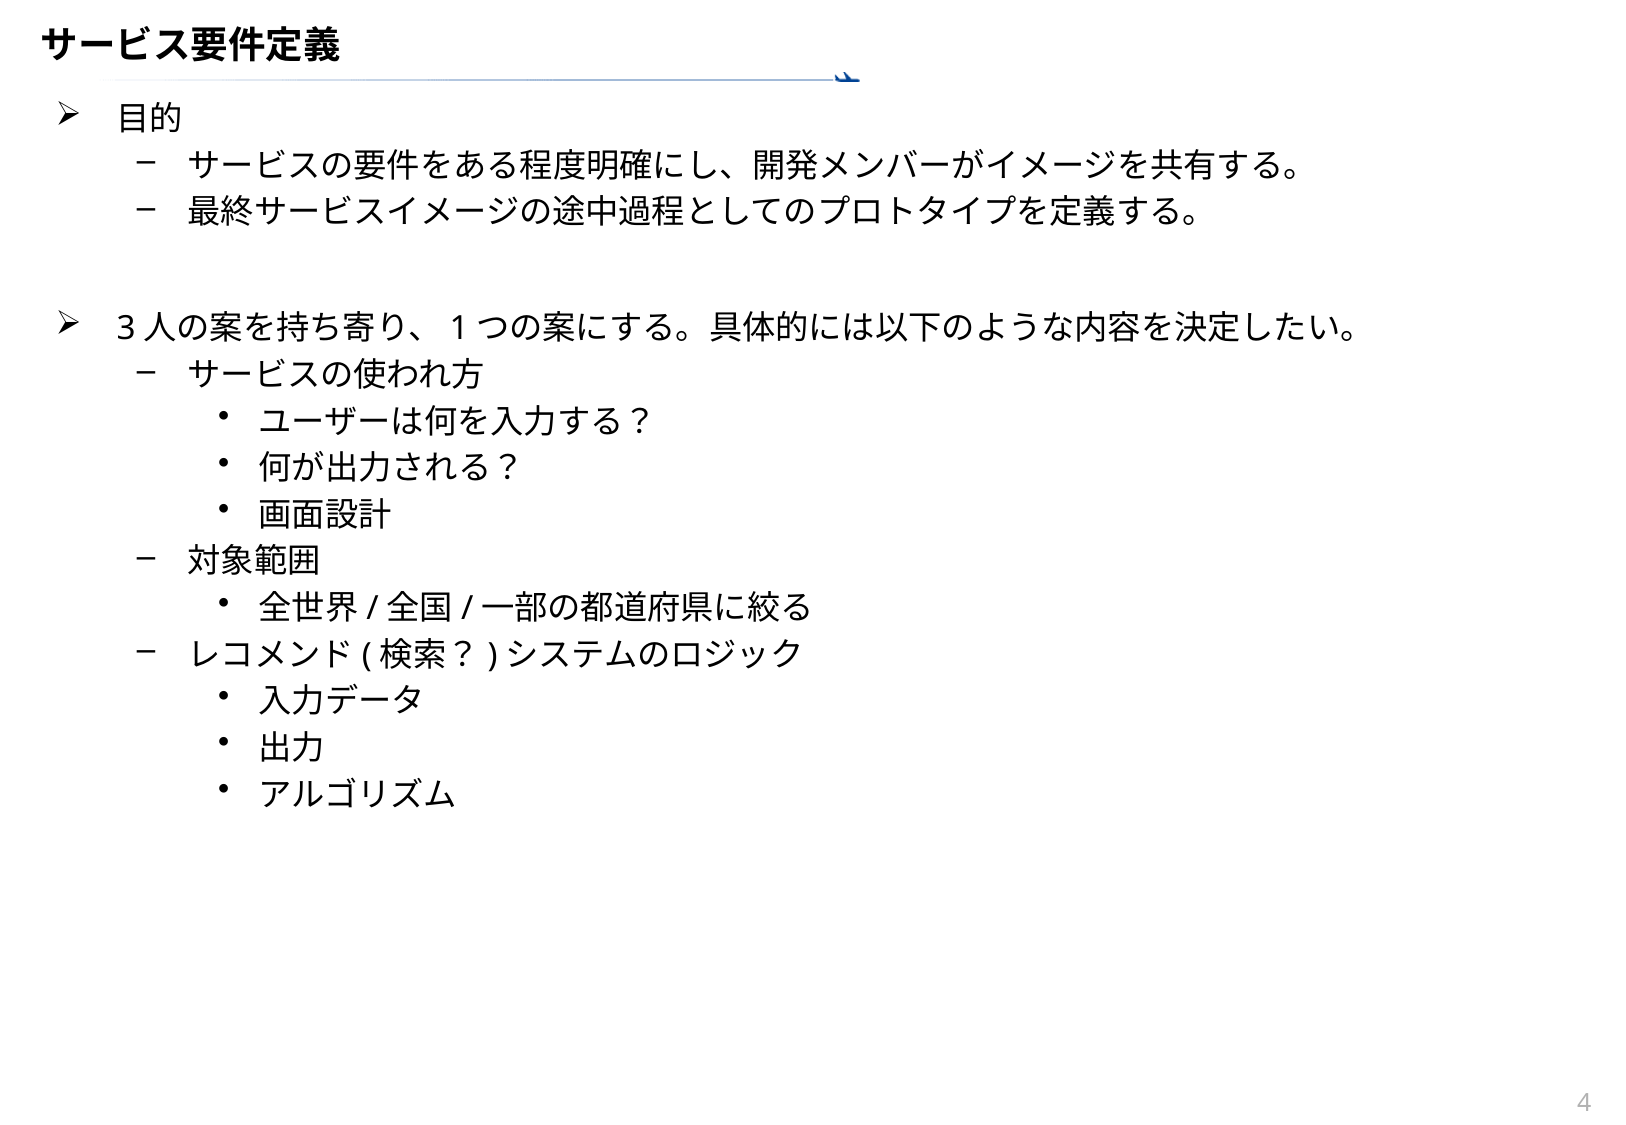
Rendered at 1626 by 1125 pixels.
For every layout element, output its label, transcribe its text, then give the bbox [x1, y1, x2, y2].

list 目的 サービスの要件をある程度明確にし、開発メンバーがイメージを共有する。 最終サービスイメージの途中過程としてのプロトタイプを定義する。 3人の案を持ち寄り、1つの案にする。具体的には以下のような内容を決定したい。 サービスの使われ方 ユーザーは何を入力する？ 何が出力される？ 画面設計 対象範囲 全世界/全国/一部の都道府県に絞る レコメンド(検索？)システムのロジック 入力データ 出力 アルゴリズム [40, 90, 1603, 825]
slide_number 3 [1296, 1082, 1625, 1125]
list サービス要件定義 [40, 16, 1603, 67]
picture [33, 72, 860, 82]
